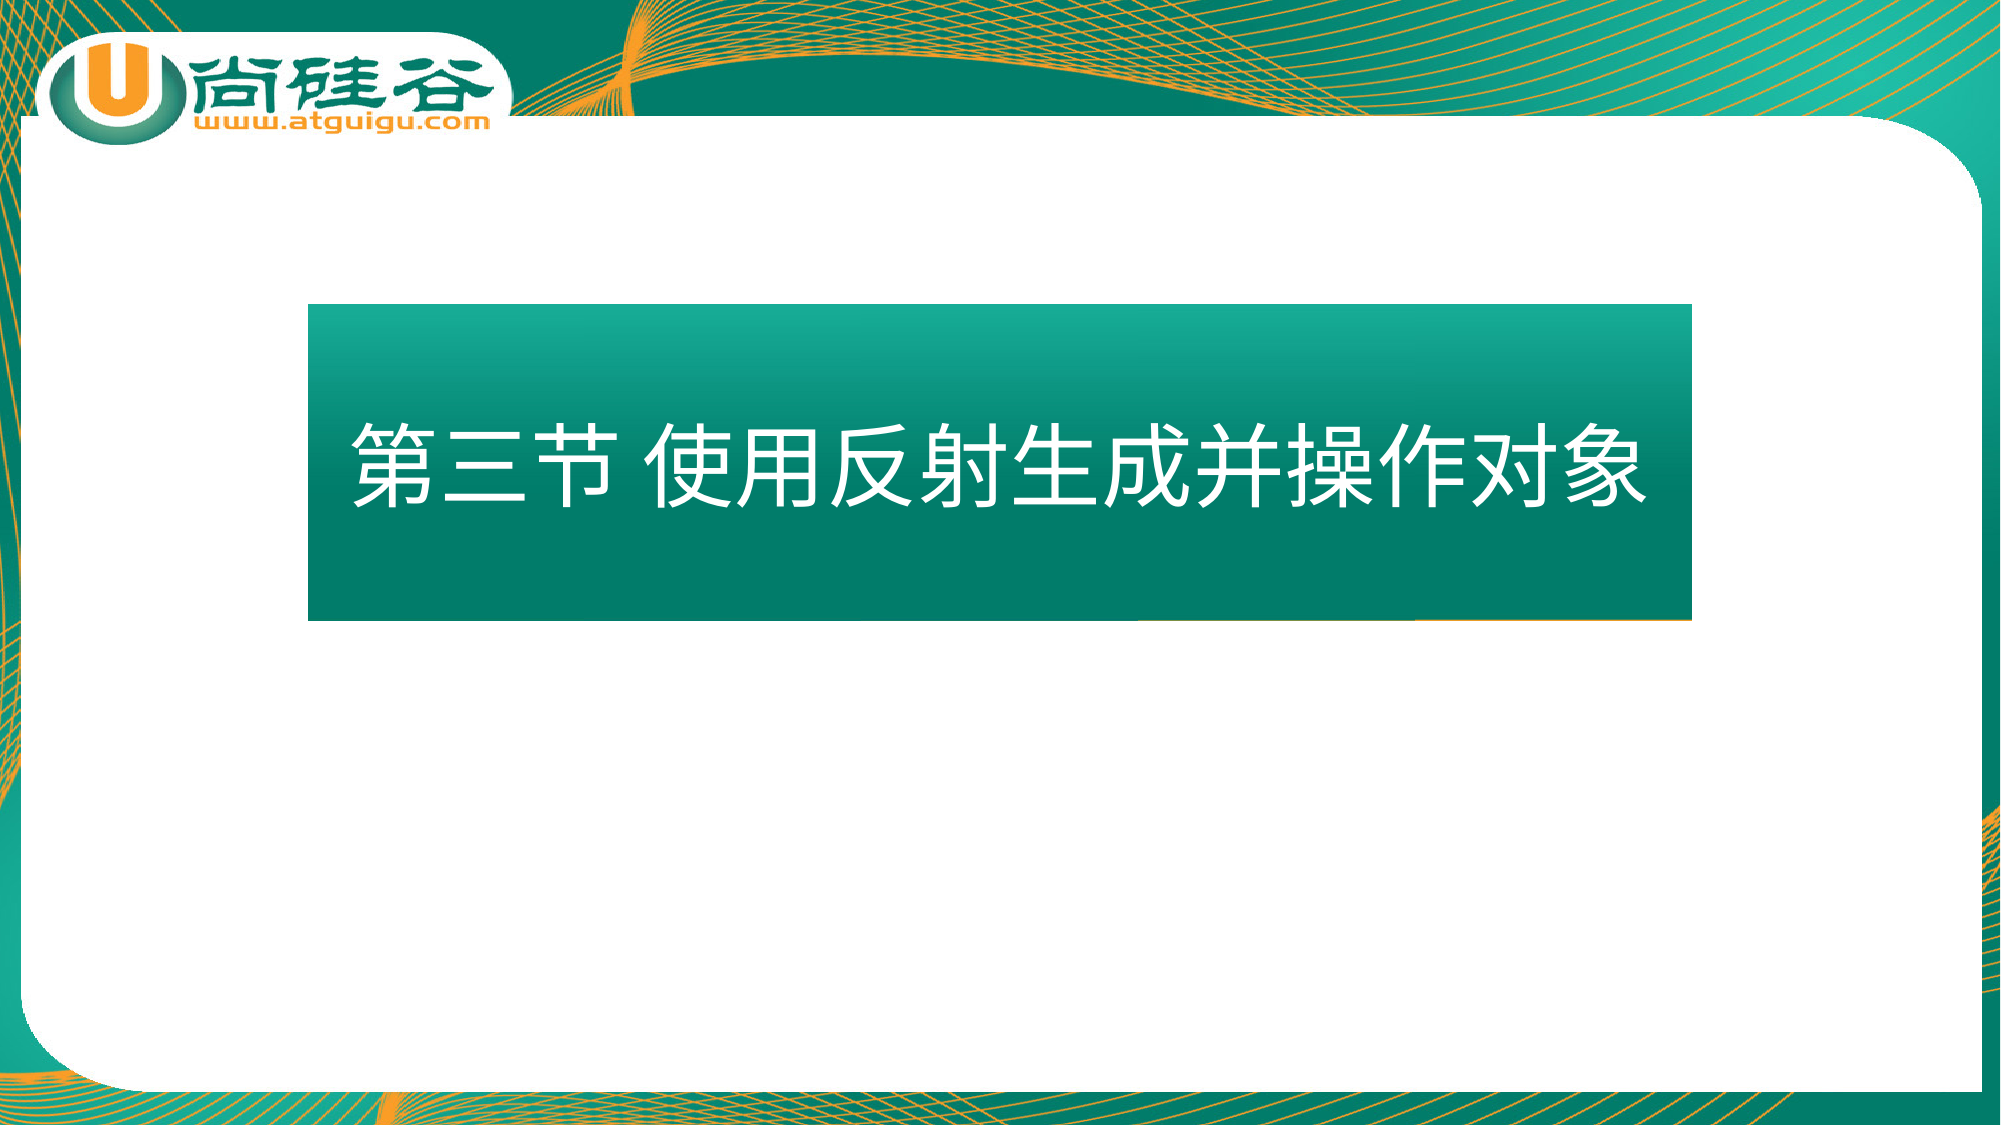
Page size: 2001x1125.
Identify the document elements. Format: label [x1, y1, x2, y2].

picture [0, 0, 2001, 1125]
list [308, 304, 1692, 622]
